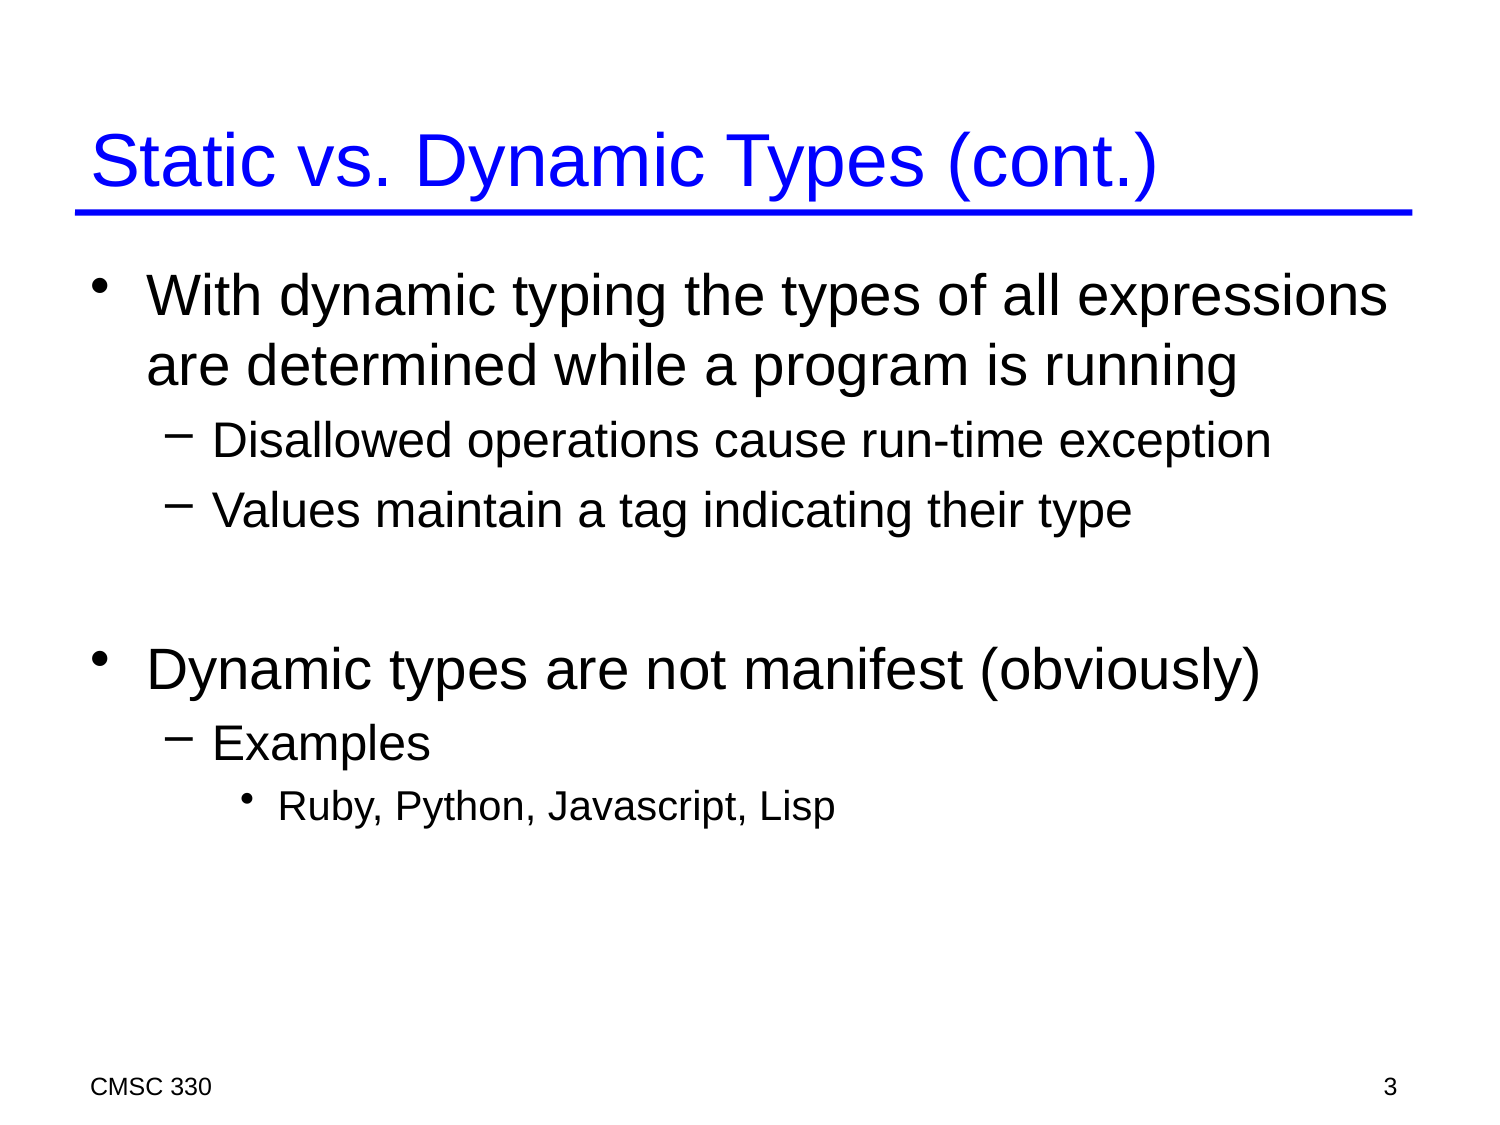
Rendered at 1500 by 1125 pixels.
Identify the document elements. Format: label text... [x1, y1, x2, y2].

slide_number 3 [1099, 1062, 1413, 1101]
title Static vs. Dynamic Types (cont.) [74, 99, 1413, 213]
list With dynamic typing the types of all expressions are determined while a program is running Disallowed operations cause run-time exception Values maintain a tag indicating their type Dynamic types are not manifest (obviously) Examples Ruby, Python, Javascript, Lisp [74, 249, 1413, 1051]
footer CMSC 330 [74, 1062, 988, 1101]
